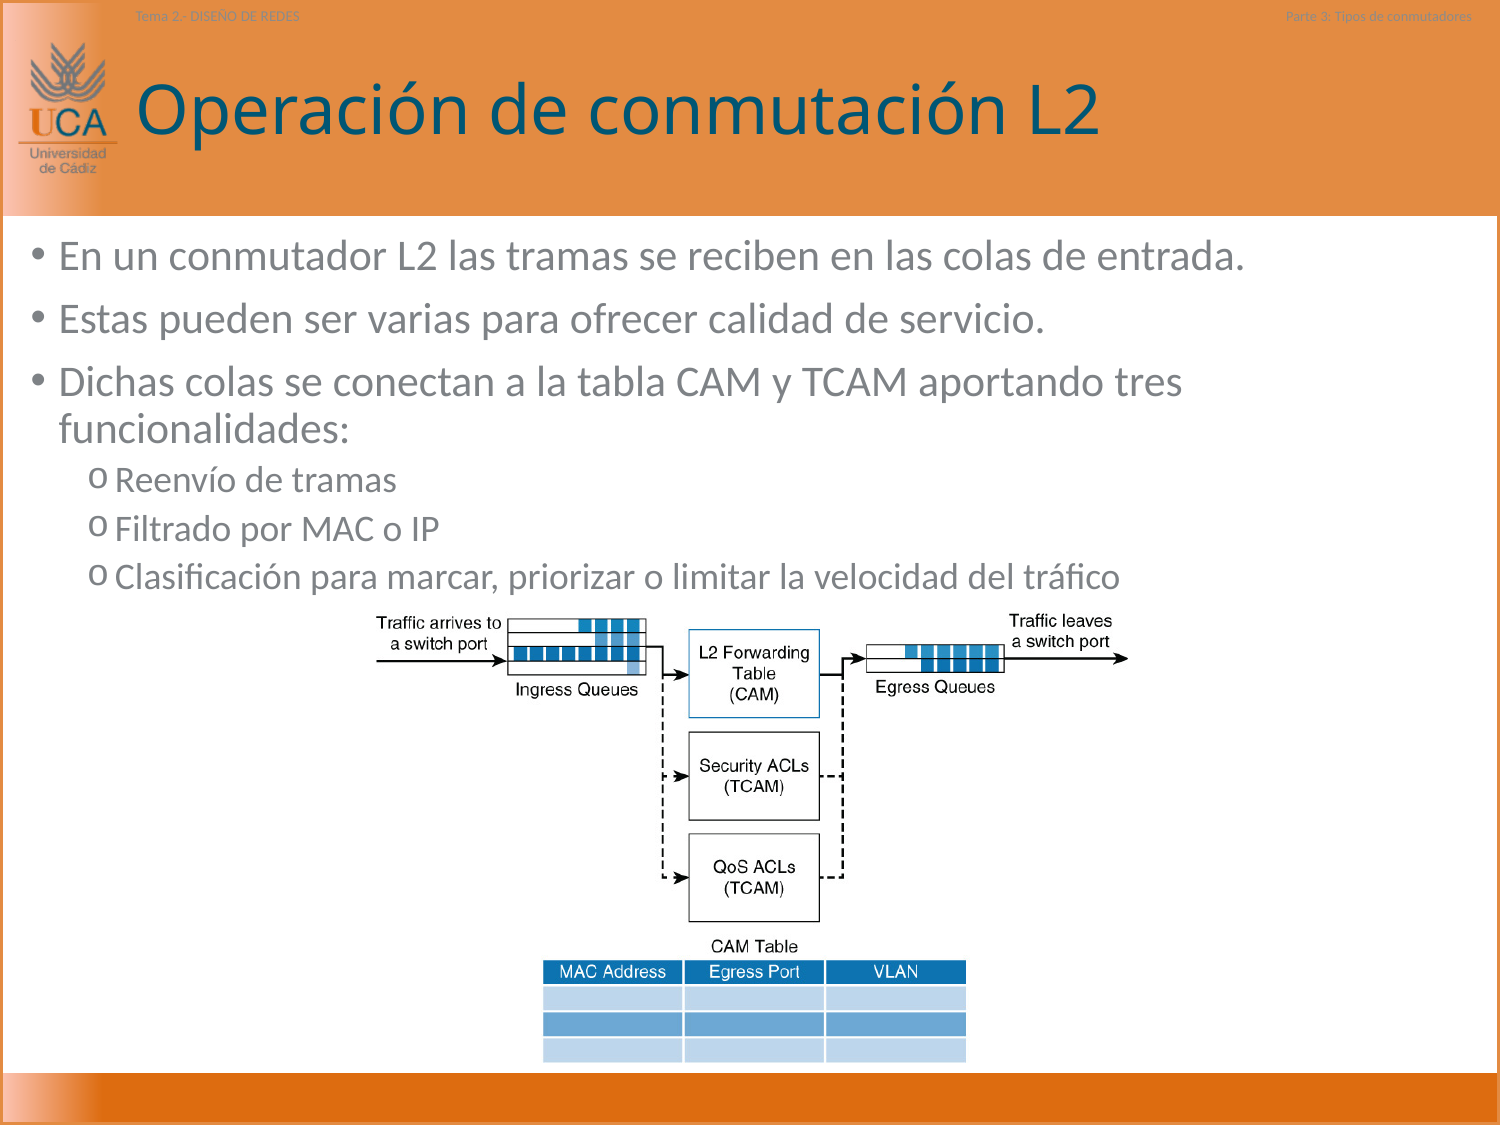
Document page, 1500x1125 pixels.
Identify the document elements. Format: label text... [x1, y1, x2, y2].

title Operación de conmutación L2 [120, 48, 1488, 176]
picture [15, 40, 121, 176]
picture [375, 611, 1128, 1064]
list Tema 2.- DISEÑO DE REDES [120, 1, 831, 33]
list Parte 3: Tipos de conmutadores [841, 1, 1488, 33]
list En un conmutador L2 las tramas se reciben en las colas de entrada. Estas pueden ser varias para ofrecer calidad de servicio. Dichas colas se conectan a la tabla CAM y TCAM aportando tres funcionalidades: Reenvío de tramas Filtrado por MAC o IP Clasificación para marcar, priorizar o limitar la velocidad del tráfico [15, 225, 1488, 1074]
